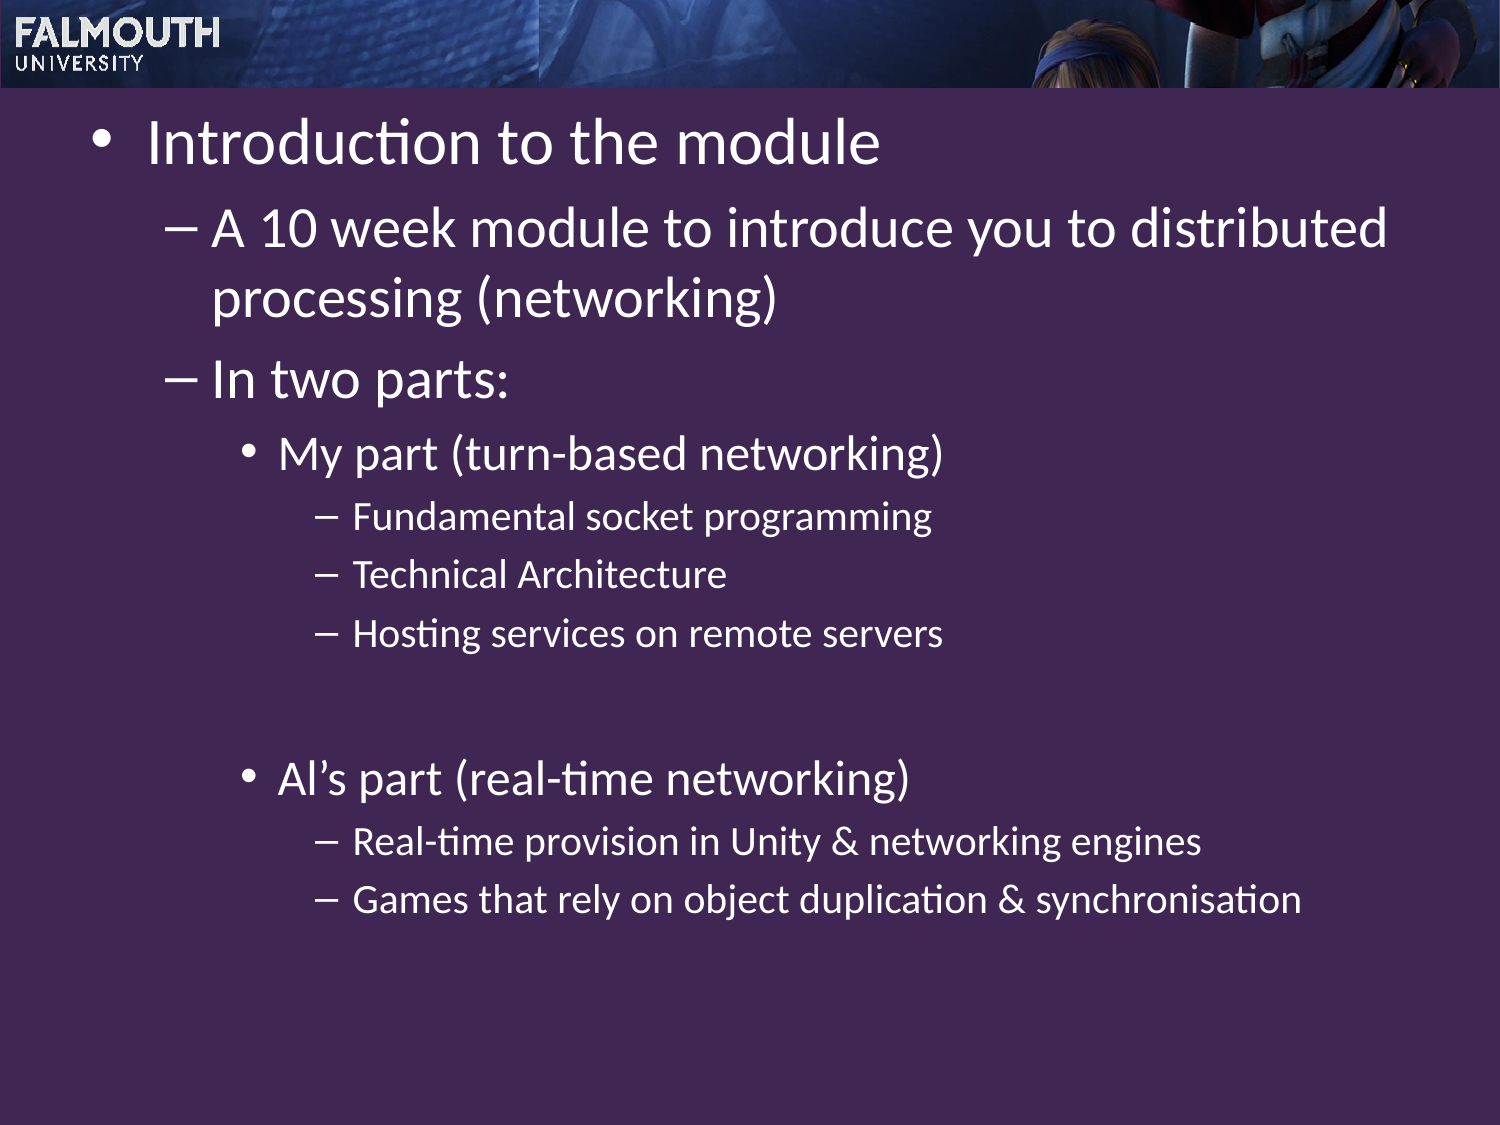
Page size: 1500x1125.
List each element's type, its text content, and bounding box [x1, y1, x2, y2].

picture [0, 0, 1500, 90]
list Introduction to the module A 10 week module to introduce you to distributed processing (networking) In two parts: My part (turn-based networking) Fundamental socket programming Technical Architecture Hosting services on remote servers Al’s part (real-time networking) Real-time provision in Unity & networking engines Games that rely on object duplication & synchronisation [75, 90, 1425, 1106]
